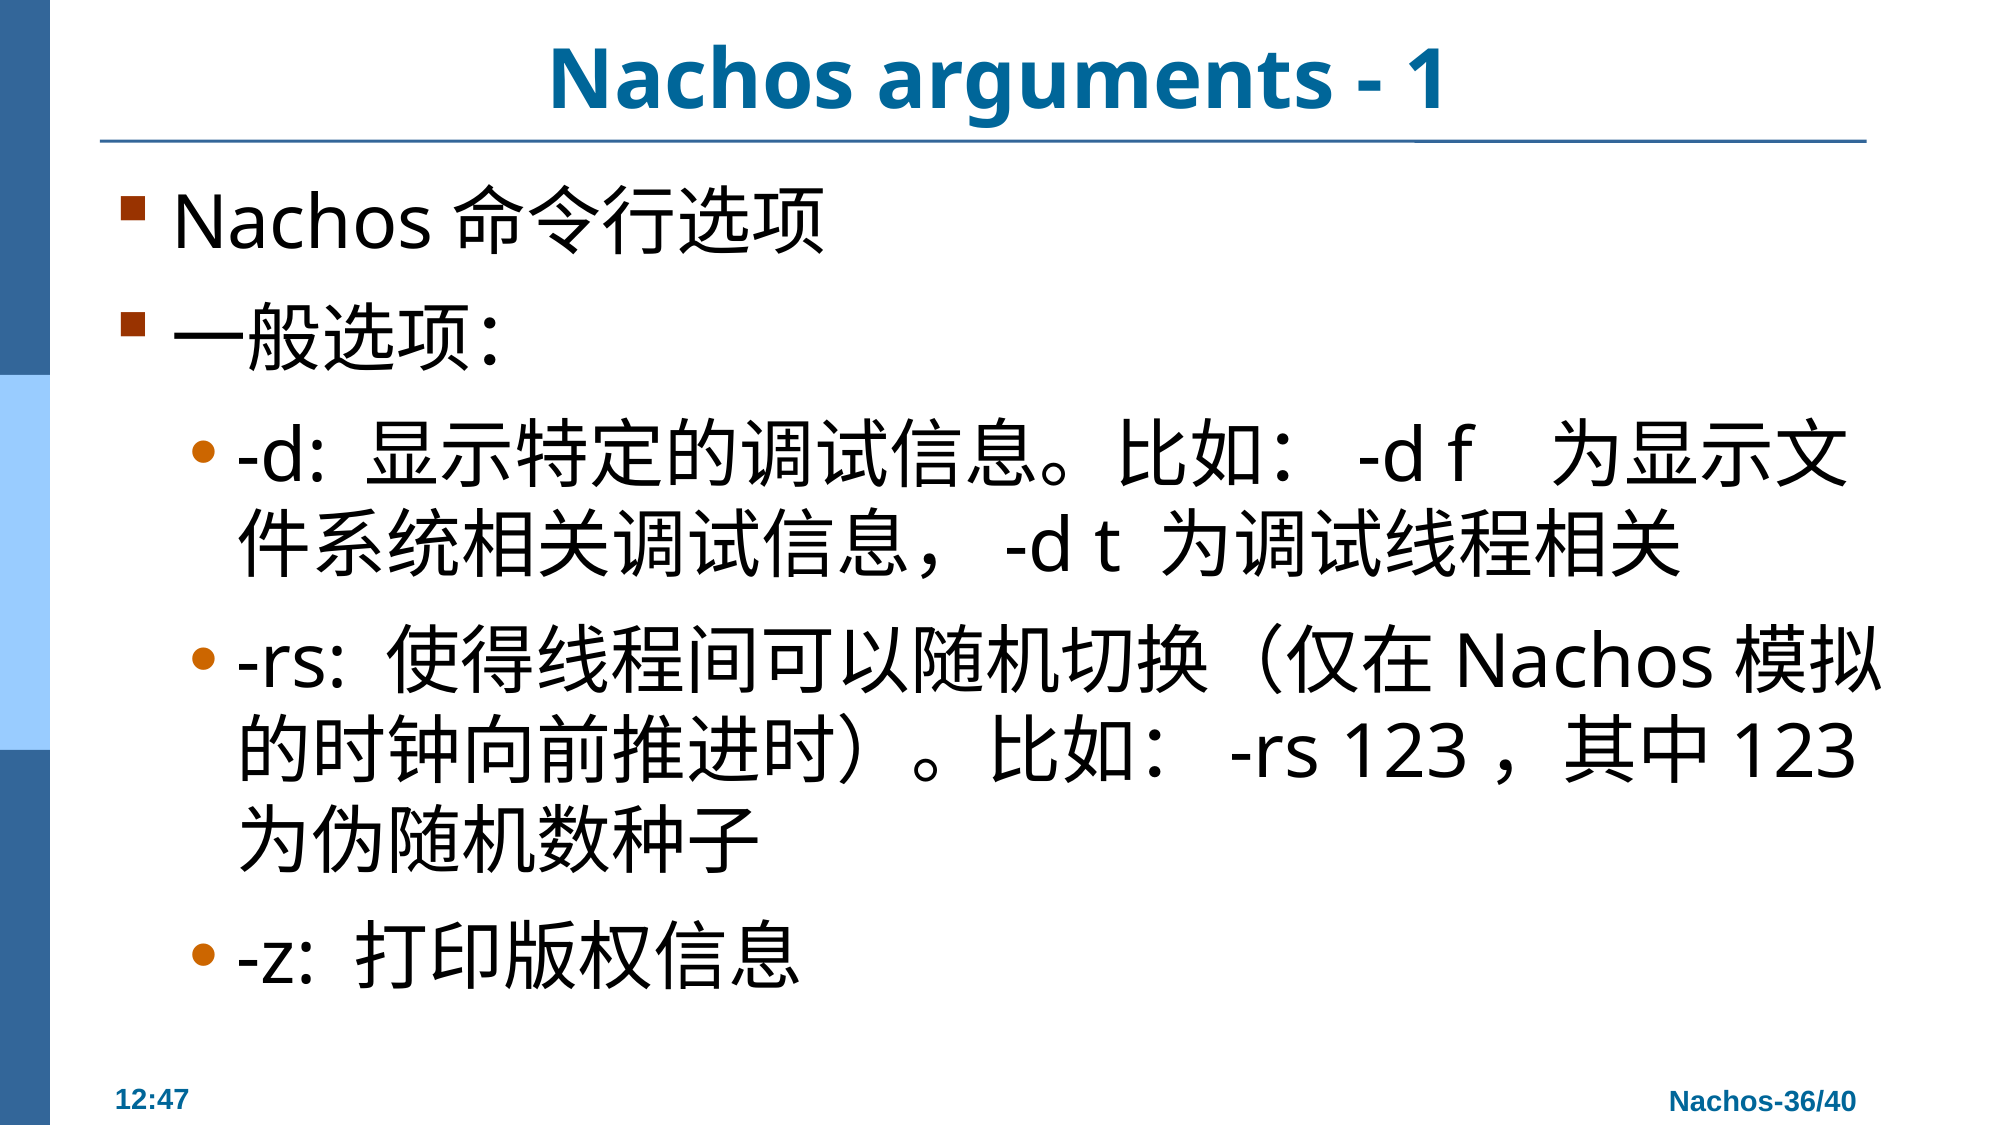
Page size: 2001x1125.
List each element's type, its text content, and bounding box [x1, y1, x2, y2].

list Nachos命令行选项 一般选项： -d: 显示特定的调试信息。比如：-d f 为显示文件系统相关调试信息，-d t 为调试线程相关 -rs: 使得线程间可以随机切换（仅在Nachos模拟的时钟向前推进时）。比如：-rs 123，其中123为伪随机数种子 -z: 打印版权信息 [99, 166, 1900, 926]
title Nachos arguments - 1 [99, 38, 1900, 133]
